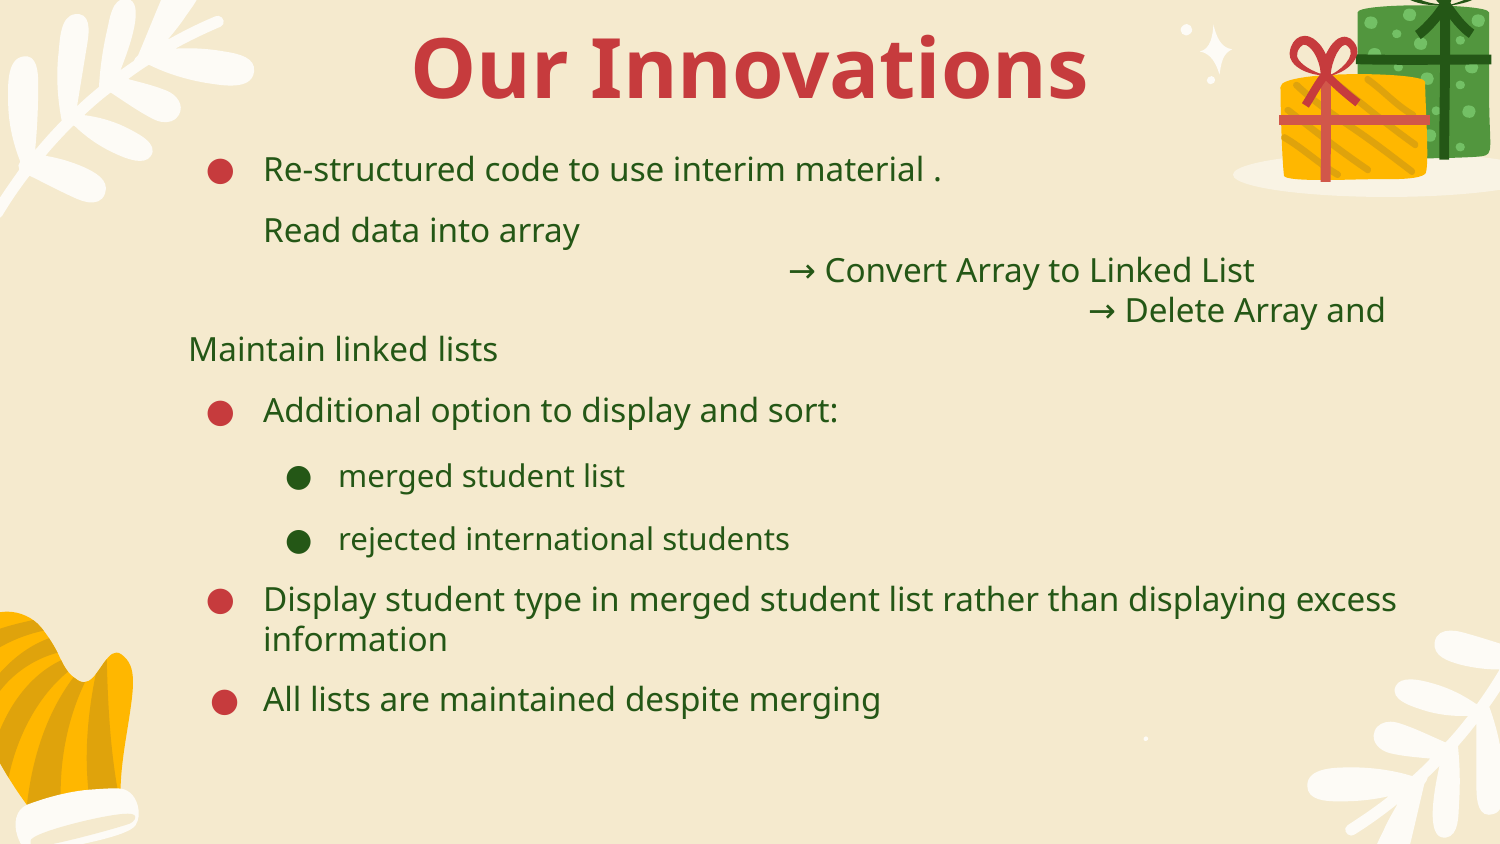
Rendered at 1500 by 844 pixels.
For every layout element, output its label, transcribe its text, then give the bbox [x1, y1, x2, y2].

subtitle Re-structured code to use interim material . Read data into array → Convert Array to Linked List → Delete Array and Maintain linked lists Additional option to display and sort: merged student list rejected international students Display student type in merged student list rather than displaying excess information All lists are maintained despite merging [173, 133, 1445, 844]
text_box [1168, 0, 1500, 198]
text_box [0, 611, 144, 844]
title Our Innovations [118, 0, 1163, 100]
